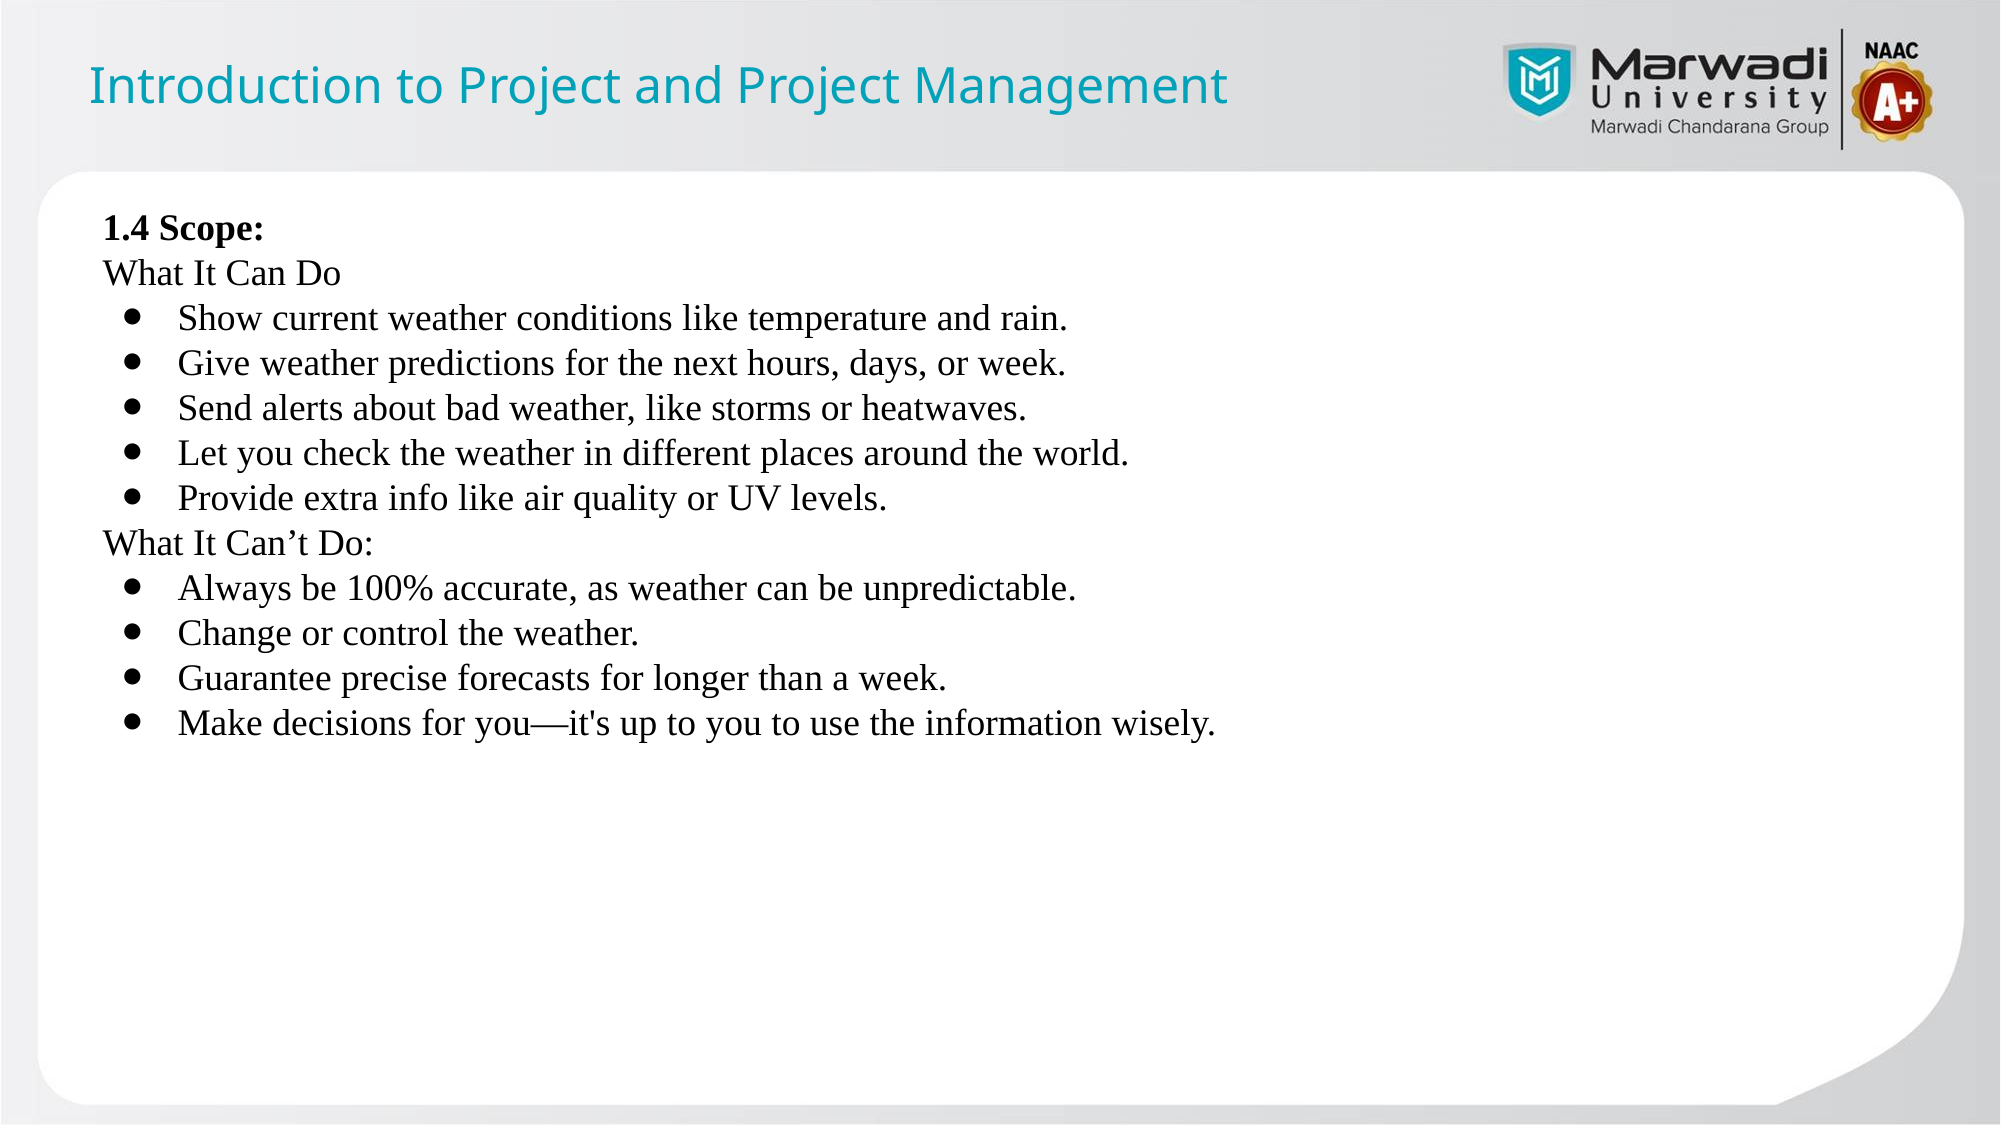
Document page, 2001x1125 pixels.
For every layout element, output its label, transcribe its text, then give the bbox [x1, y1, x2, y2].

picture [0, 0, 2001, 1125]
text_box 1.4 Scope: What It Can Do Show current weather conditions like temperature and rain. Give weather predictions for the next hours, days, or week. Send alerts about bad weather, like storms or heatwaves. Let you check the weather in different places around the world. Provide extra info like air quality or UV levels. What It Can’t Do: Always be 100% accurate, as weather can be unpredictable. Change or control the weather. Guarantee precise forecasts for longer than a week. Make decisions for you—it's up to you to use the information wisely. [87, 187, 1841, 848]
title Introduction to Project and Project Management [87, 17, 1233, 187]
